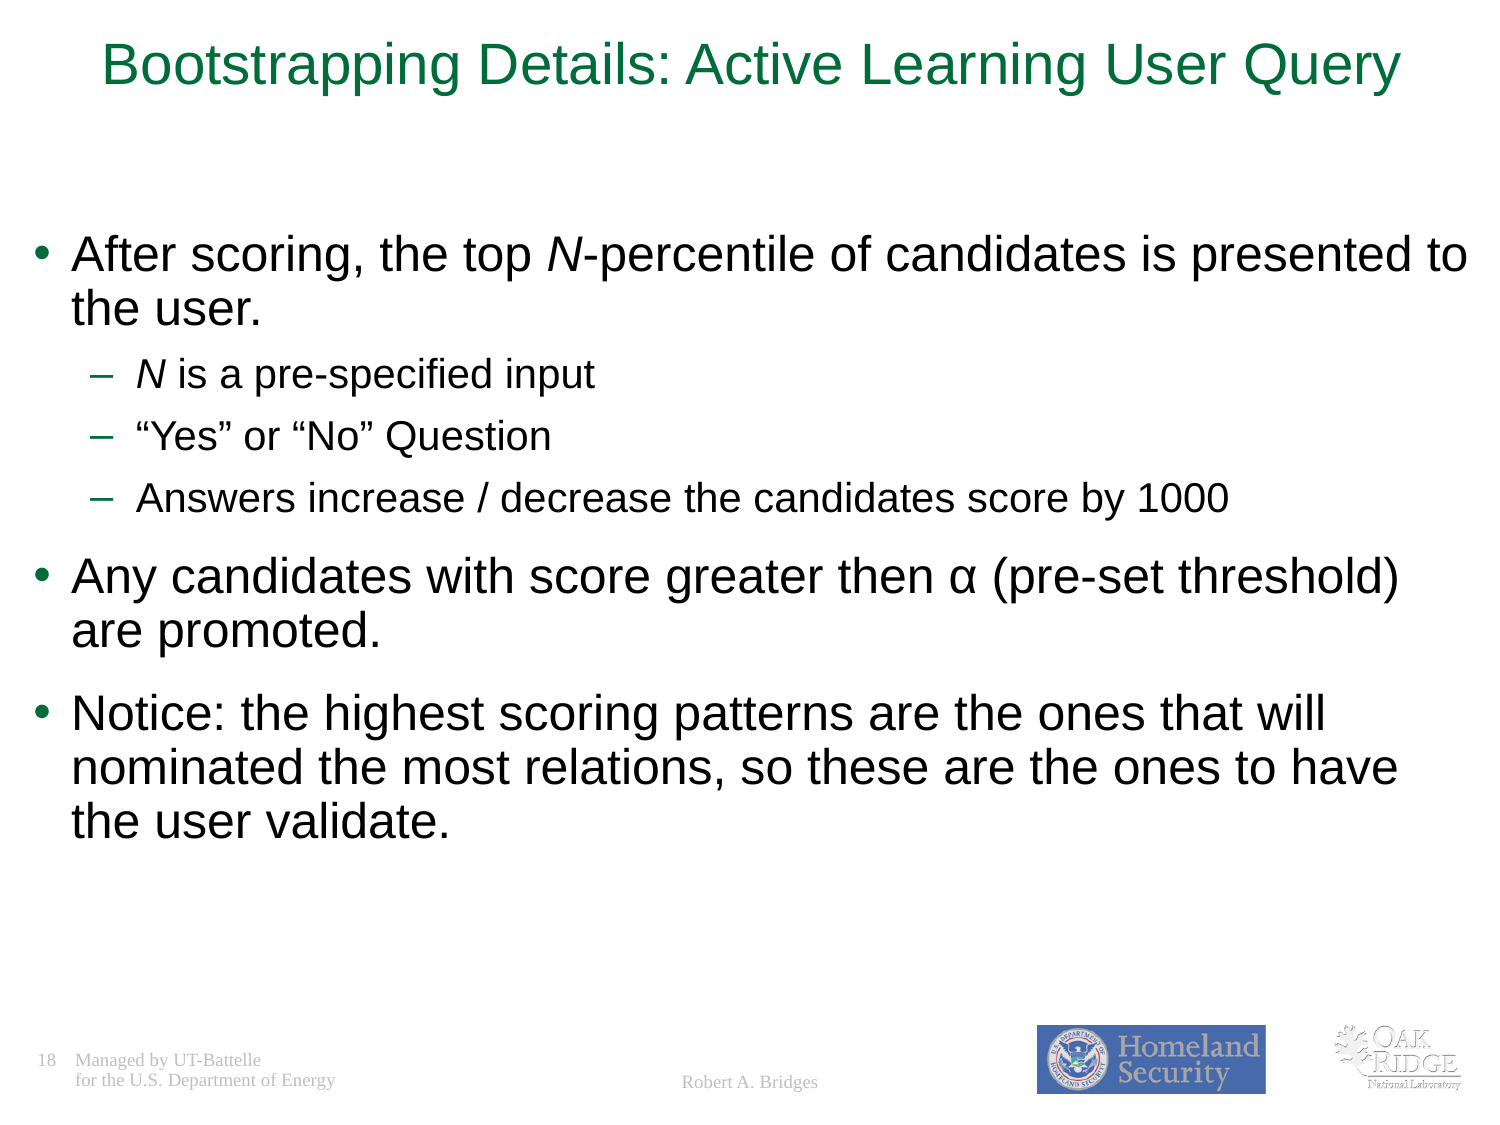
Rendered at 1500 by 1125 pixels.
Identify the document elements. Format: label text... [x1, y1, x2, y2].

picture [1325, 1019, 1472, 1095]
title Bootstrapping Details: Active Learning User Query [18, 29, 1488, 107]
list After scoring, the top N-percentile of candidates is presented to the user. N is a pre-specified input “Yes” or “No” Question Answers increase / decrease the candidates score by 1000 Any candidates with score greater then α (pre-set threshold) are promoted. Notice: the highest scoring patterns are the ones that will nominated the most relations, so these are the ones to have the user validate. [18, 220, 1488, 949]
